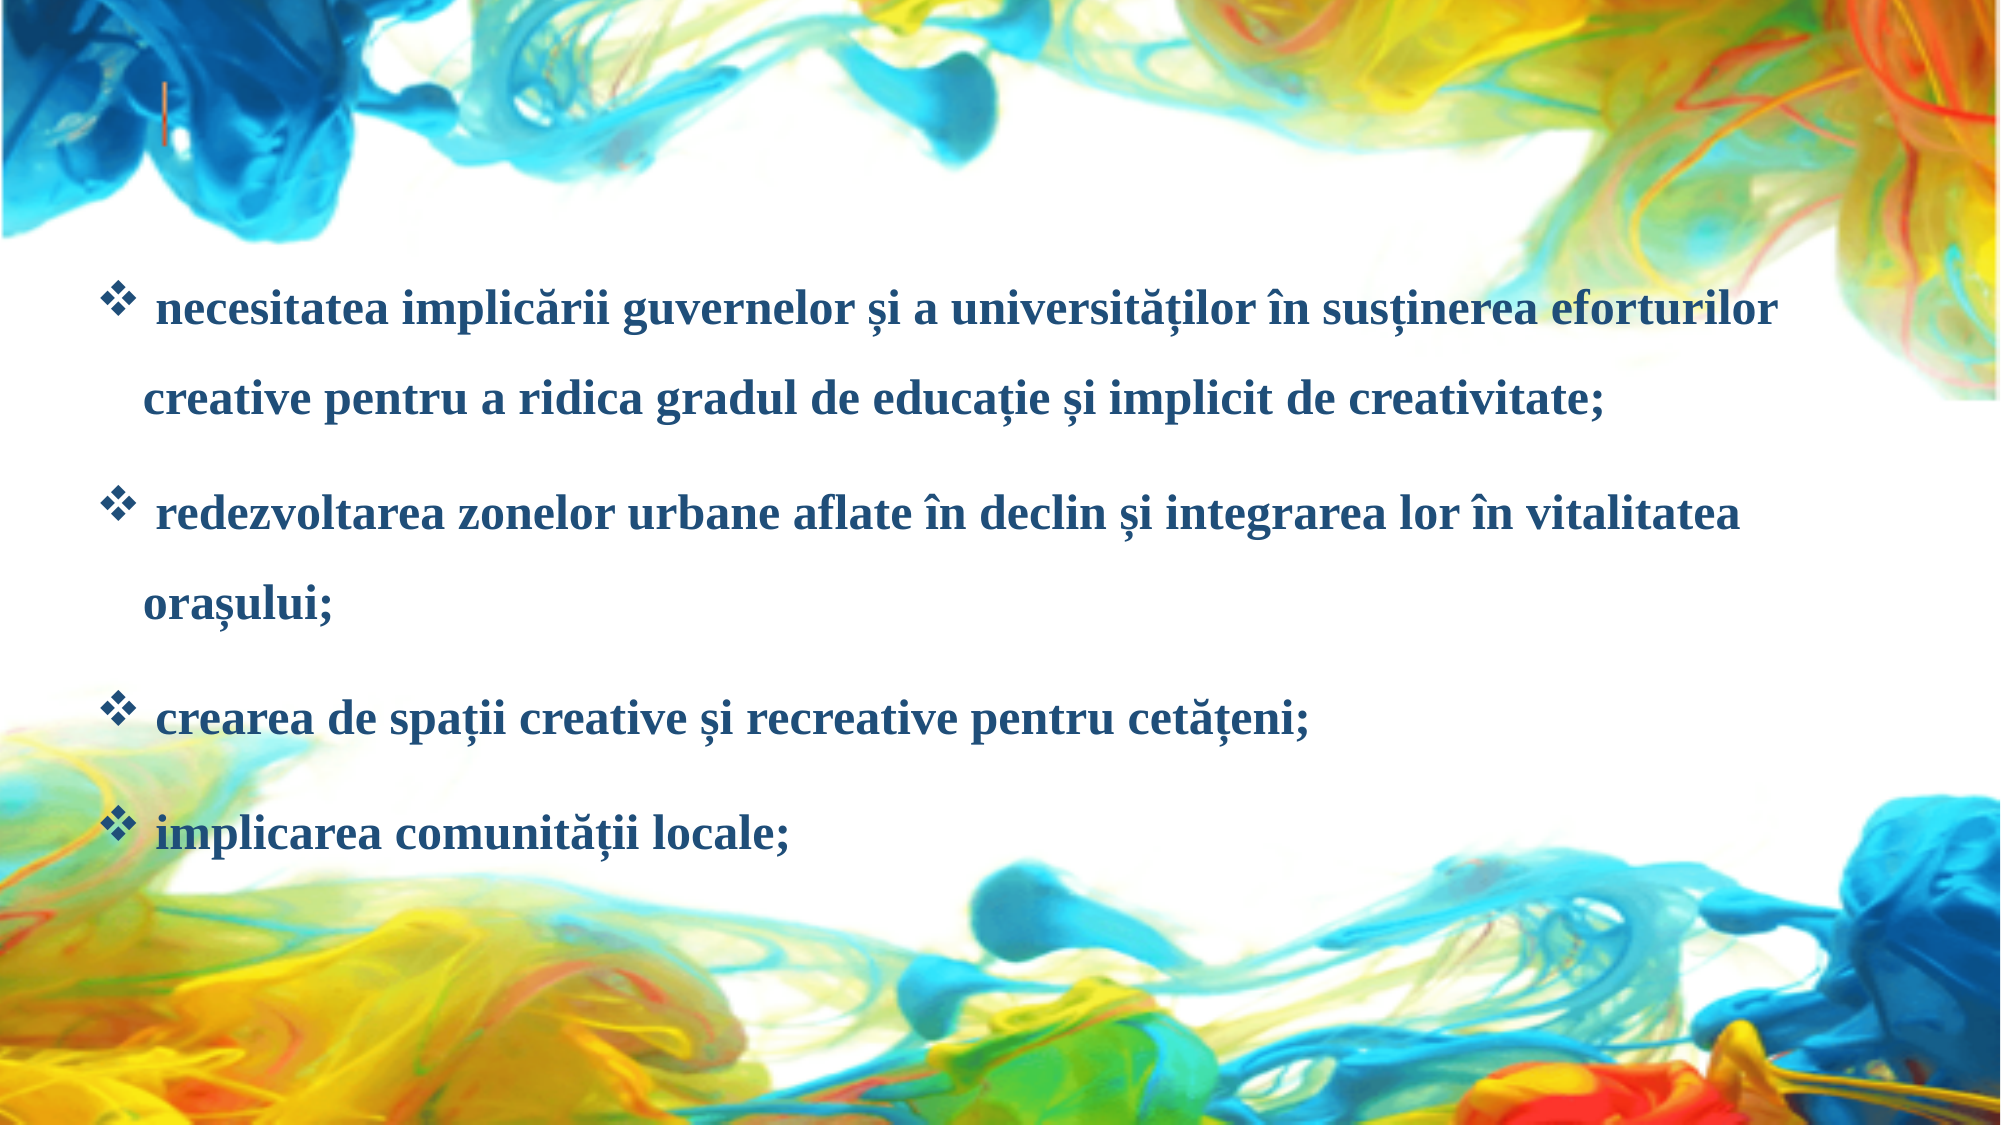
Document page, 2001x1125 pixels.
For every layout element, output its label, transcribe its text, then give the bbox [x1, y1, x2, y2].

text_box necesitatea implicării guvernelor și a universităților în susținerea eforturilor creative pentru a ridica gradul de educație și implicit de creativitate; redezvoltarea zonelor urbane aflate în declin și integrarea lor în vitalitatea orașului; crearea de spații creative și recreative pentru cetățeni; implicarea comunității locale; [81, 236, 1885, 867]
picture [0, 0, 2001, 1125]
